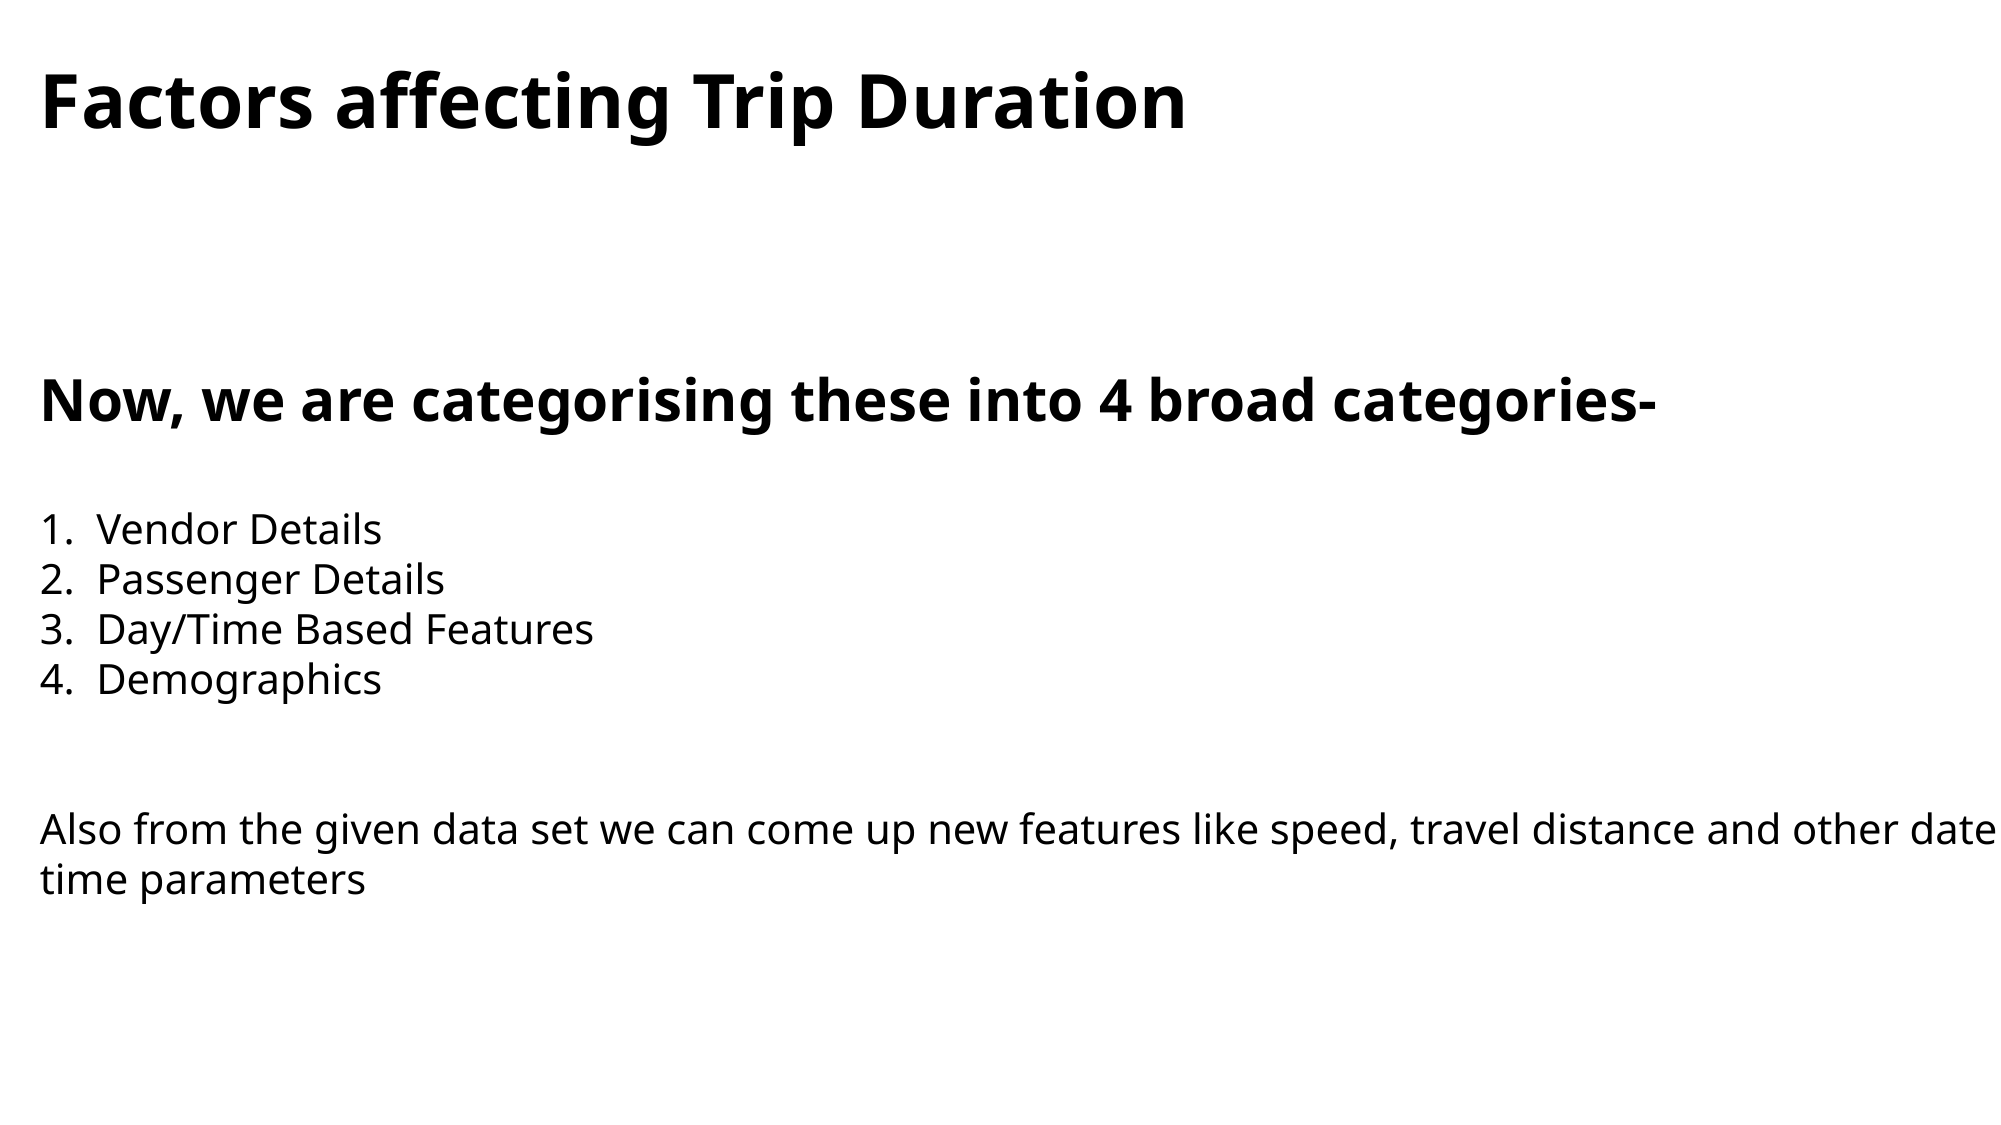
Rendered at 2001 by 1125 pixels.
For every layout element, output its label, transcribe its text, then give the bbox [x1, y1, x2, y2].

text_box Factors affecting Trip Duration Now, we are categorising these into 4 broad categories- Vendor Details Passenger Details Day/Time Based Features Demographics Also from the given data set we can come up new features like speed, travel distance and other date - time parameters [25, 45, 2000, 1006]
